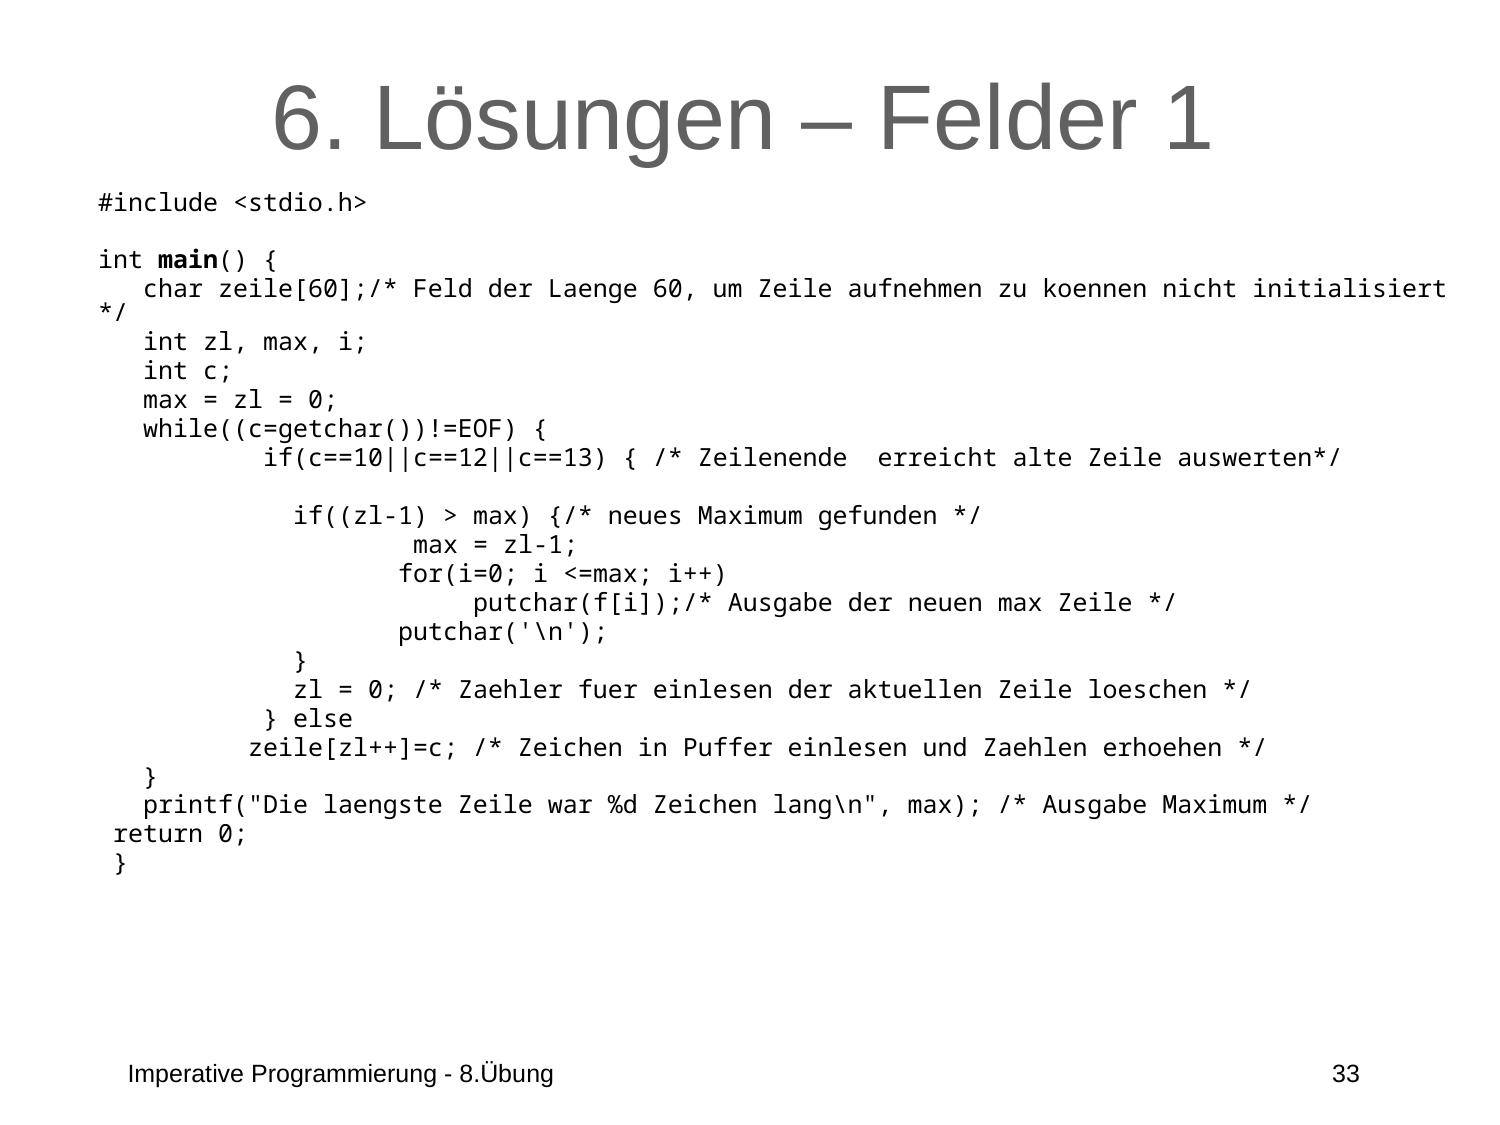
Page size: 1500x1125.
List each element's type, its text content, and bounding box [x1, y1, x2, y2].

list #include <stdio.h> int main() { char zeile[60];/* Feld der Laenge 60, um Zeile aufnehmen zu koennen nicht initialisiert */ int zl, max, i; int c; max = zl = 0; while((c=getchar())!=EOF) { if(c==10||c==12||c==13) { /* Zeilenende erreicht alte Zeile auswerten*/ if((zl-1) > max) {/* neues Maximum gefunden */ max = zl-1; for(i=0; i <=max; i++) putchar(f[i]);/* Ausgabe der neuen max Zeile */ putchar('\n'); } zl = 0; /* Zaehler fuer einlesen der aktuellen Zeile loeschen */ } else zeile[zl++]=c; /* Zeichen in Puffer einlesen und Zaehlen erhoehen */ } printf("Die laengste Zeile war %d Zeichen lang\n", max); /* Ausgabe Maximum */ return 0; } [17, 184, 1495, 973]
footer Imperative Programmierung - 8.Übung [111, 1049, 1259, 1101]
slide_number 33 [1259, 1049, 1376, 1101]
title 6. Lösungen – Felder 1 [99, 24, 1388, 184]
